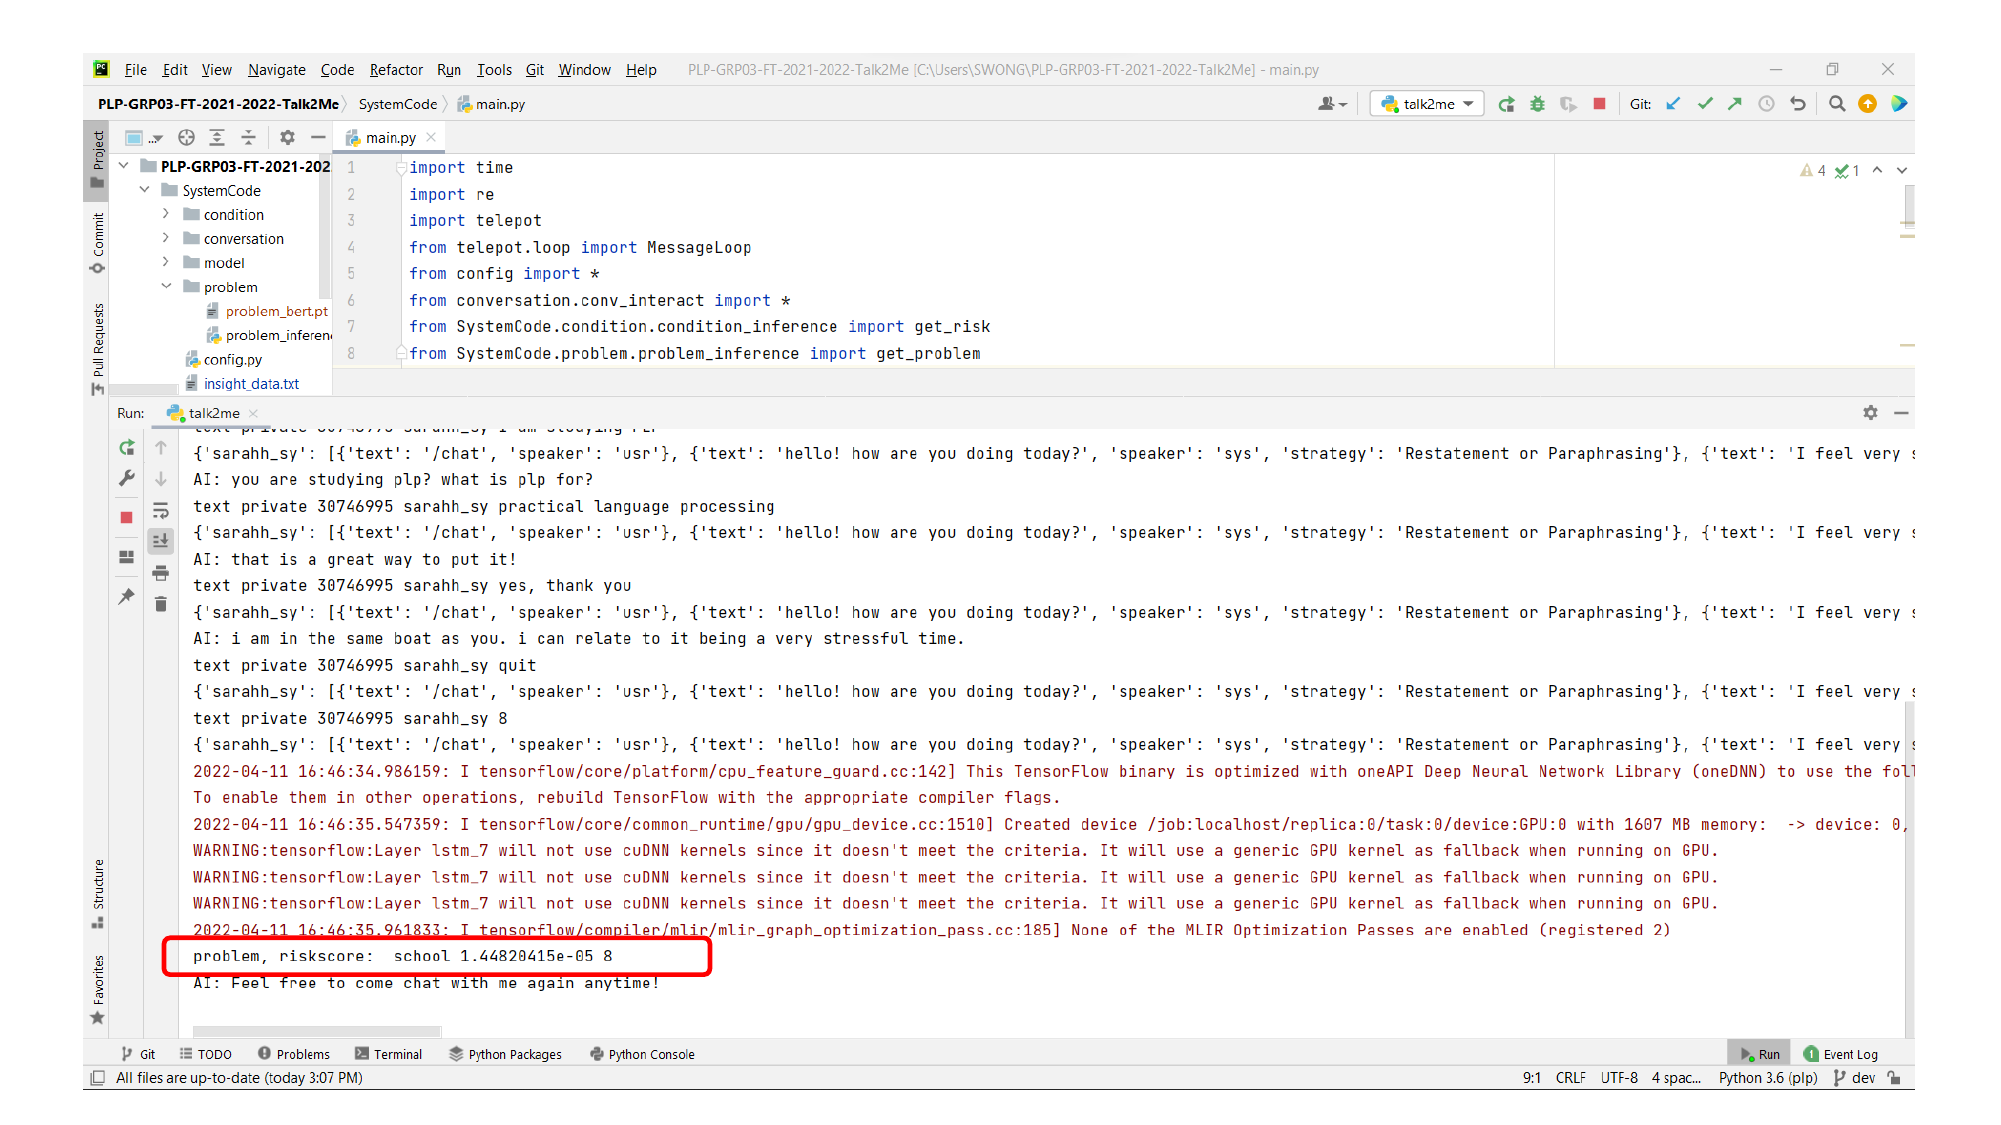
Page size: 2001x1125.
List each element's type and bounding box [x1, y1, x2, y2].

picture [83, 53, 1915, 1090]
